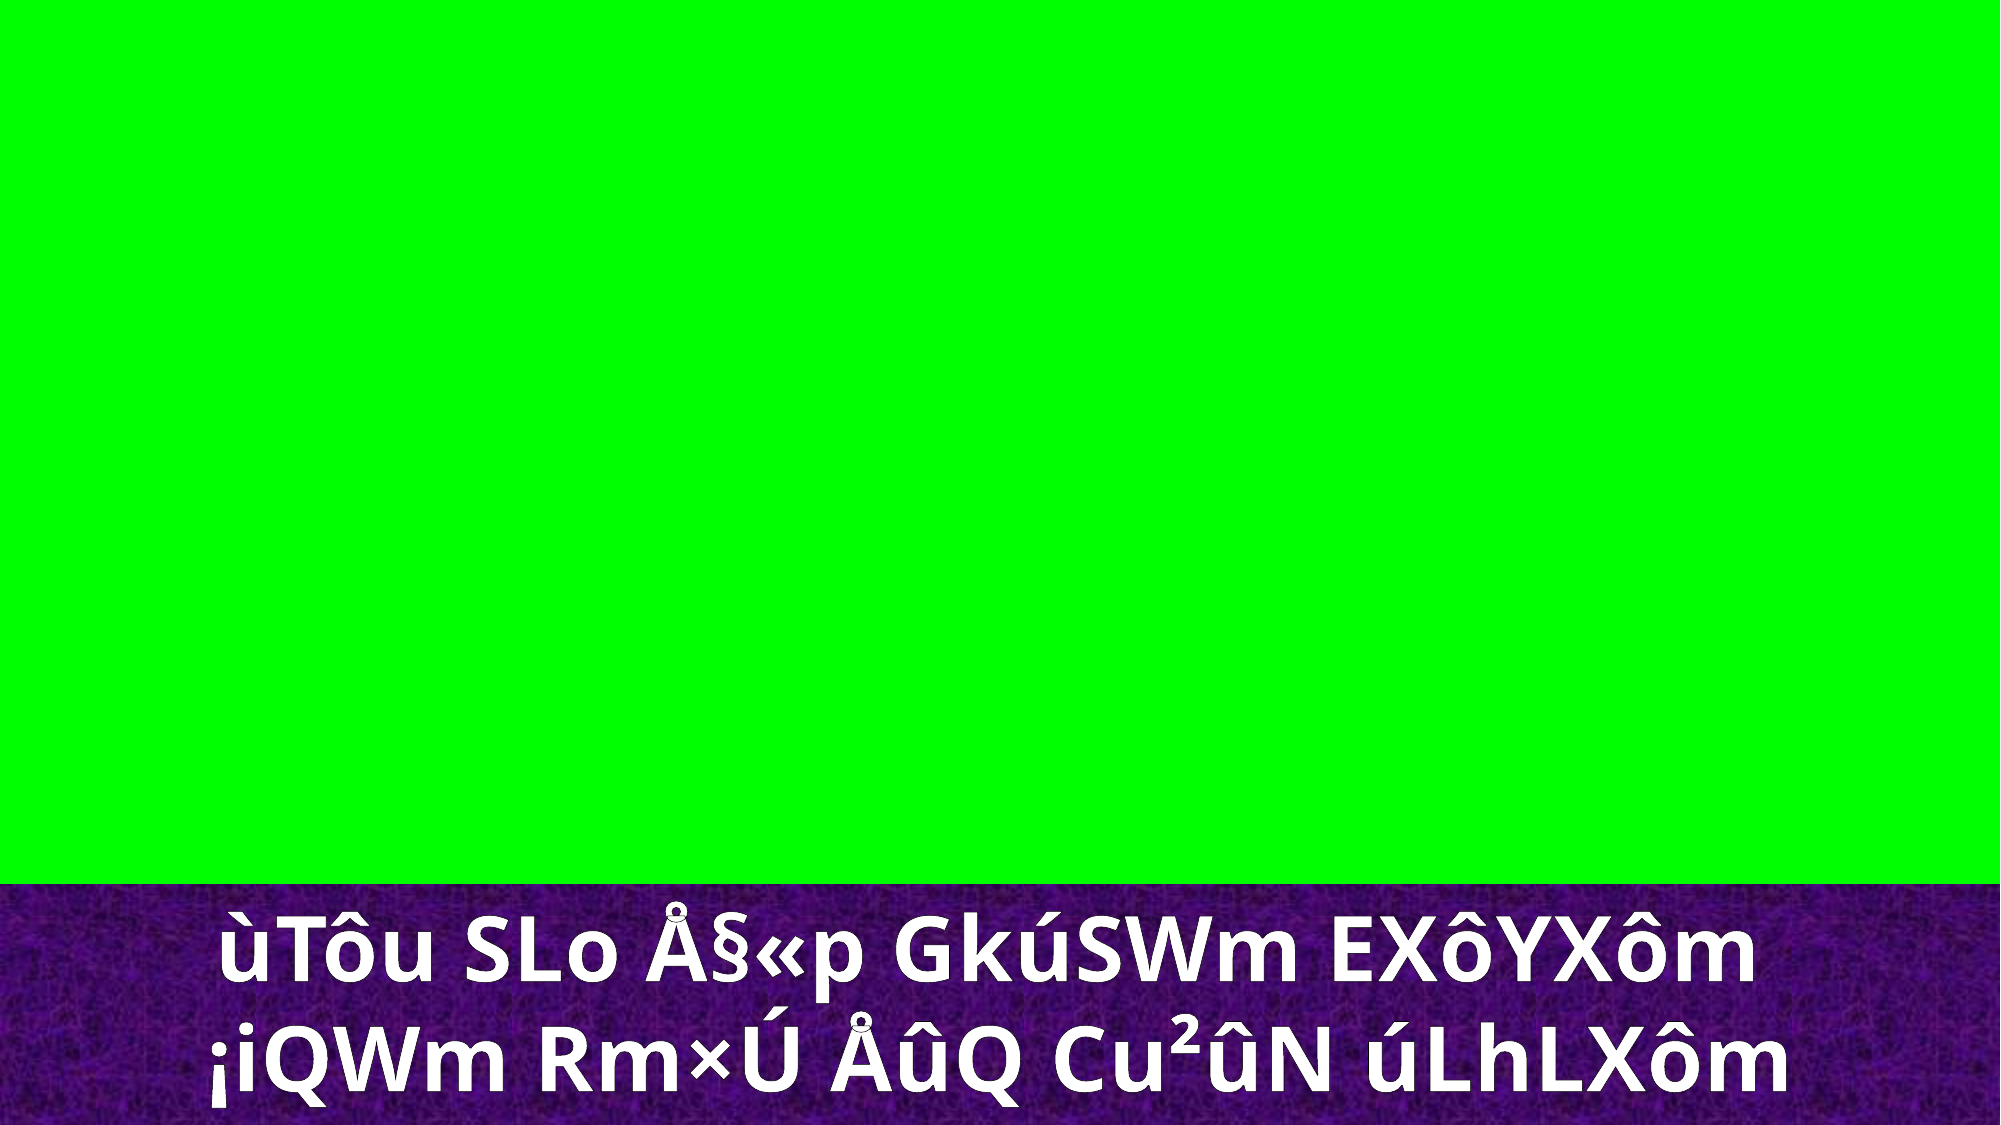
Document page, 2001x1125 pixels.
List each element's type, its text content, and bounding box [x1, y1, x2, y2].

text_box [0, 1118, 2000, 1125]
text_box ùTôu SLo Å§«p GkúSWm EXôYXôm ¡iQWm Rm×Ú ÅûQ Cu²ûN úLhLXôm [0, 882, 2000, 1118]
